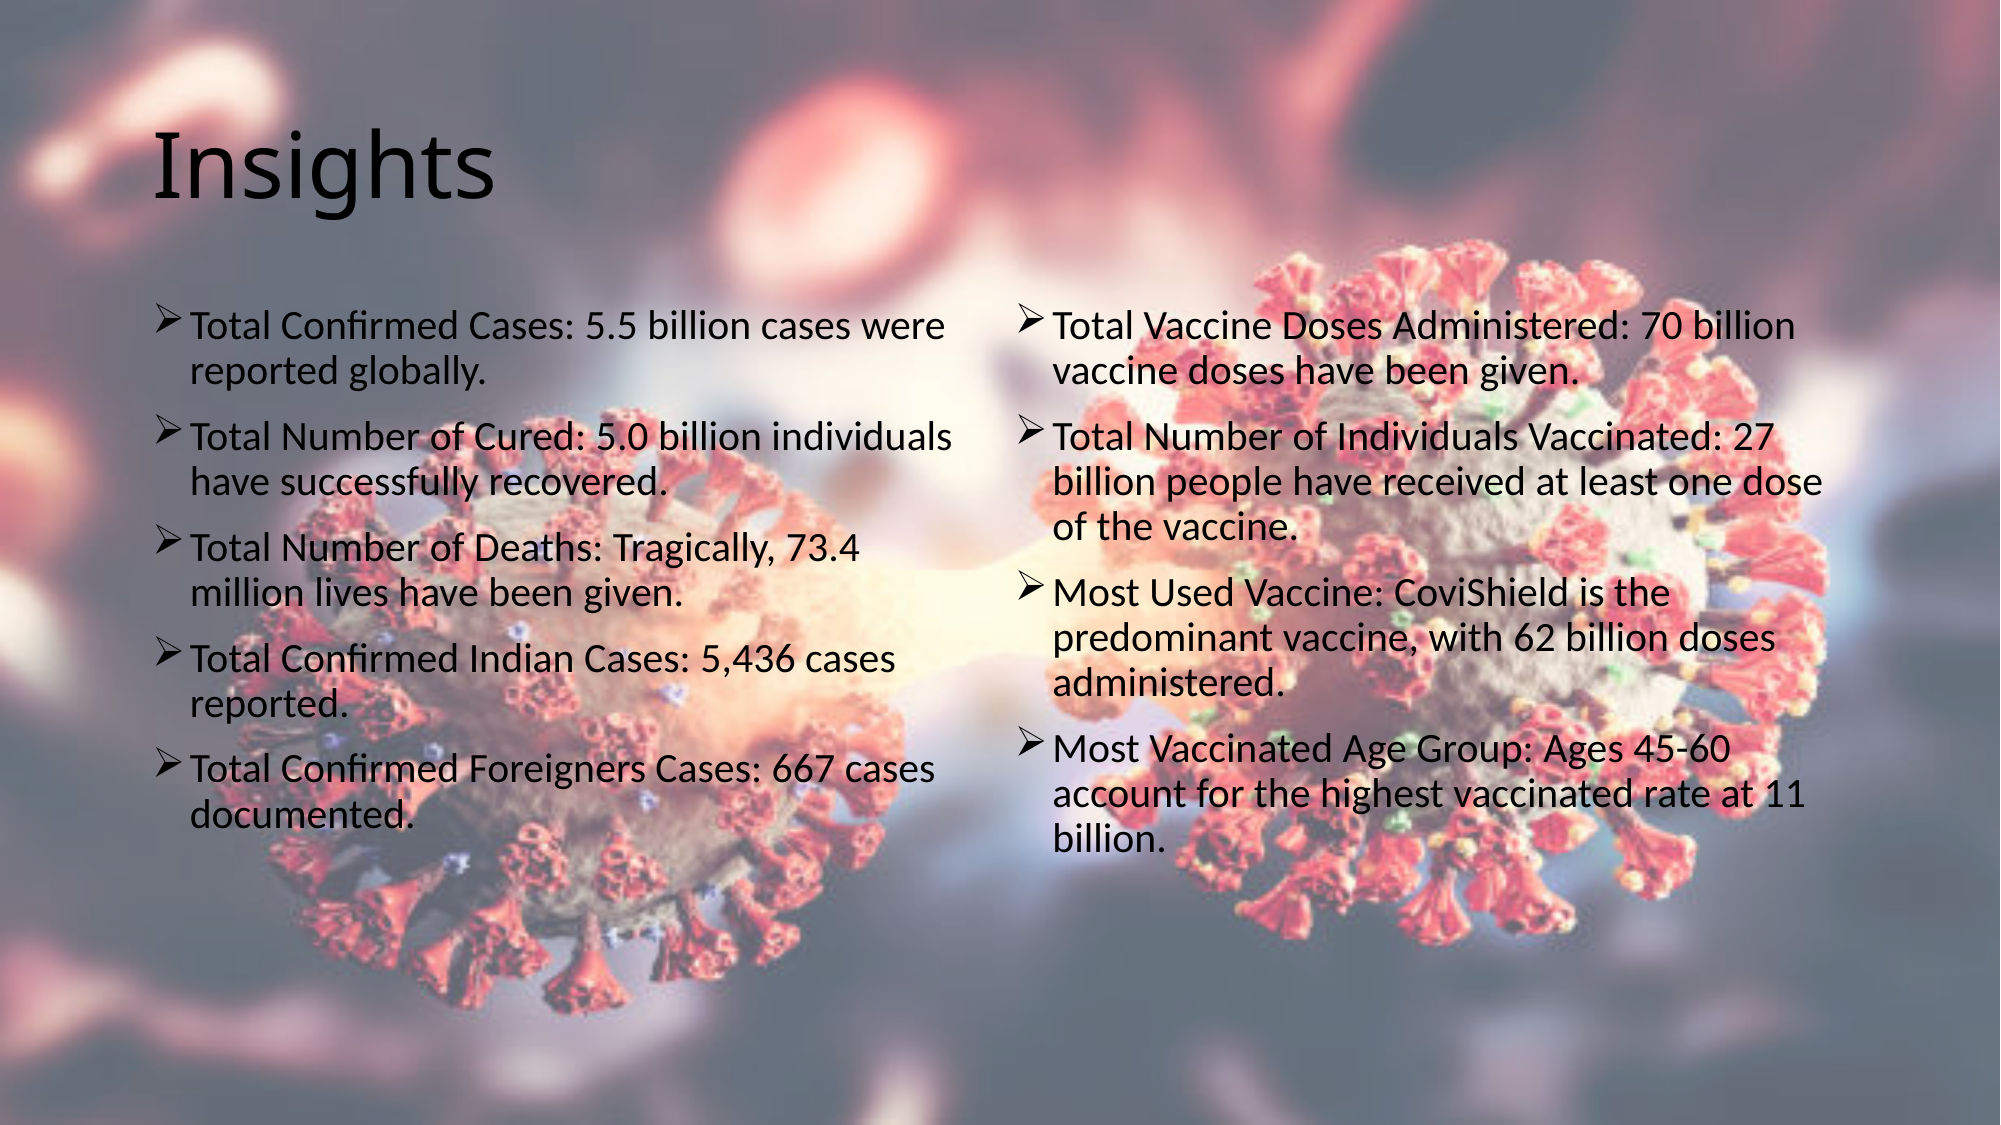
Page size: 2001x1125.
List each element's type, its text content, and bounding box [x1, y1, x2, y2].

list Total Vaccine Doses Administered: 70 billion vaccine doses have been given. Total Number of Individuals Vaccinated: 27 billion people have received at least one dose of the vaccine. Most Used Vaccine: CoviShield is the predominant vaccine, with 62 billion doses administered. Most Vaccinated Age Group: Ages 45-60 account for the highest vaccinated rate at 11 billion. [999, 295, 1863, 1016]
title Insights [137, 59, 1863, 278]
list Total Confirmed Cases: 5.5 billion cases were reported globally. Total Number of Cured: 5.0 billion individuals have successfully recovered. Total Number of Deaths: Tragically, 73.4 million lives have been given. Total Confirmed Indian Cases: 5,436 cases reported. Total Confirmed Foreigners Cases: 667 cases documented. [137, 295, 984, 1016]
